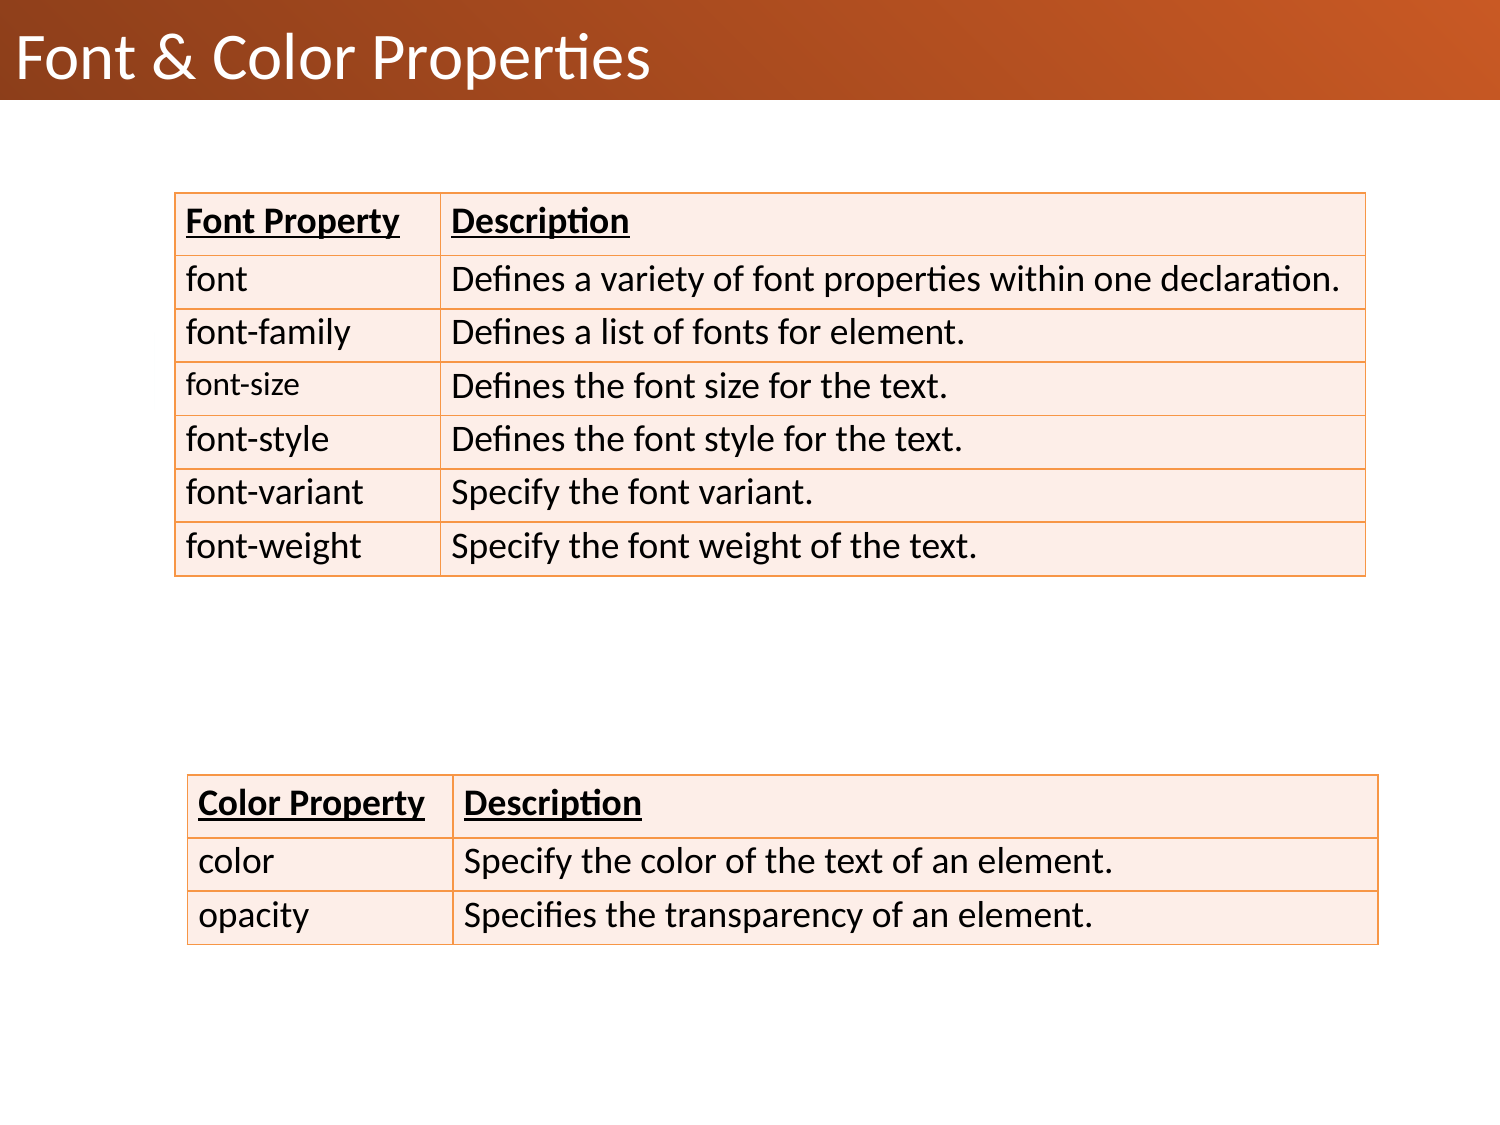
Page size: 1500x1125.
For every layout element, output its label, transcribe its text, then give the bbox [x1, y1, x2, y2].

table_cell Defines the font size for the text. [441, 363, 1365, 415]
text_box [0, 0, 1500, 102]
table_header Font Property [176, 194, 440, 255]
table_cell Specify the font variant. [441, 470, 1365, 521]
table_cell font-variant [176, 470, 440, 521]
table_cell color [188, 839, 452, 890]
table_cell font-style [176, 416, 440, 468]
table_header Description [454, 776, 1377, 837]
table_cell font-weight [176, 523, 440, 575]
table_cell Defines a variety of font properties within one declaration. [441, 256, 1365, 308]
table_header Color Property [188, 776, 452, 837]
table_cell Defines a list of fonts for element. [441, 310, 1365, 361]
table_cell Defines the font style for the text. [441, 416, 1365, 468]
table_header Description [441, 194, 1365, 255]
table_cell font [176, 256, 440, 308]
title Font & Color Properties [0, 0, 1413, 100]
table_cell opacity [188, 892, 452, 944]
table_cell Specify the color of the text of an element. [454, 839, 1377, 890]
table_cell font-size [176, 363, 440, 415]
table_cell Specify the font weight of the text. [441, 523, 1365, 575]
table_cell Specifies the transparency of an element. [454, 892, 1377, 944]
table_cell font-family [176, 310, 440, 361]
